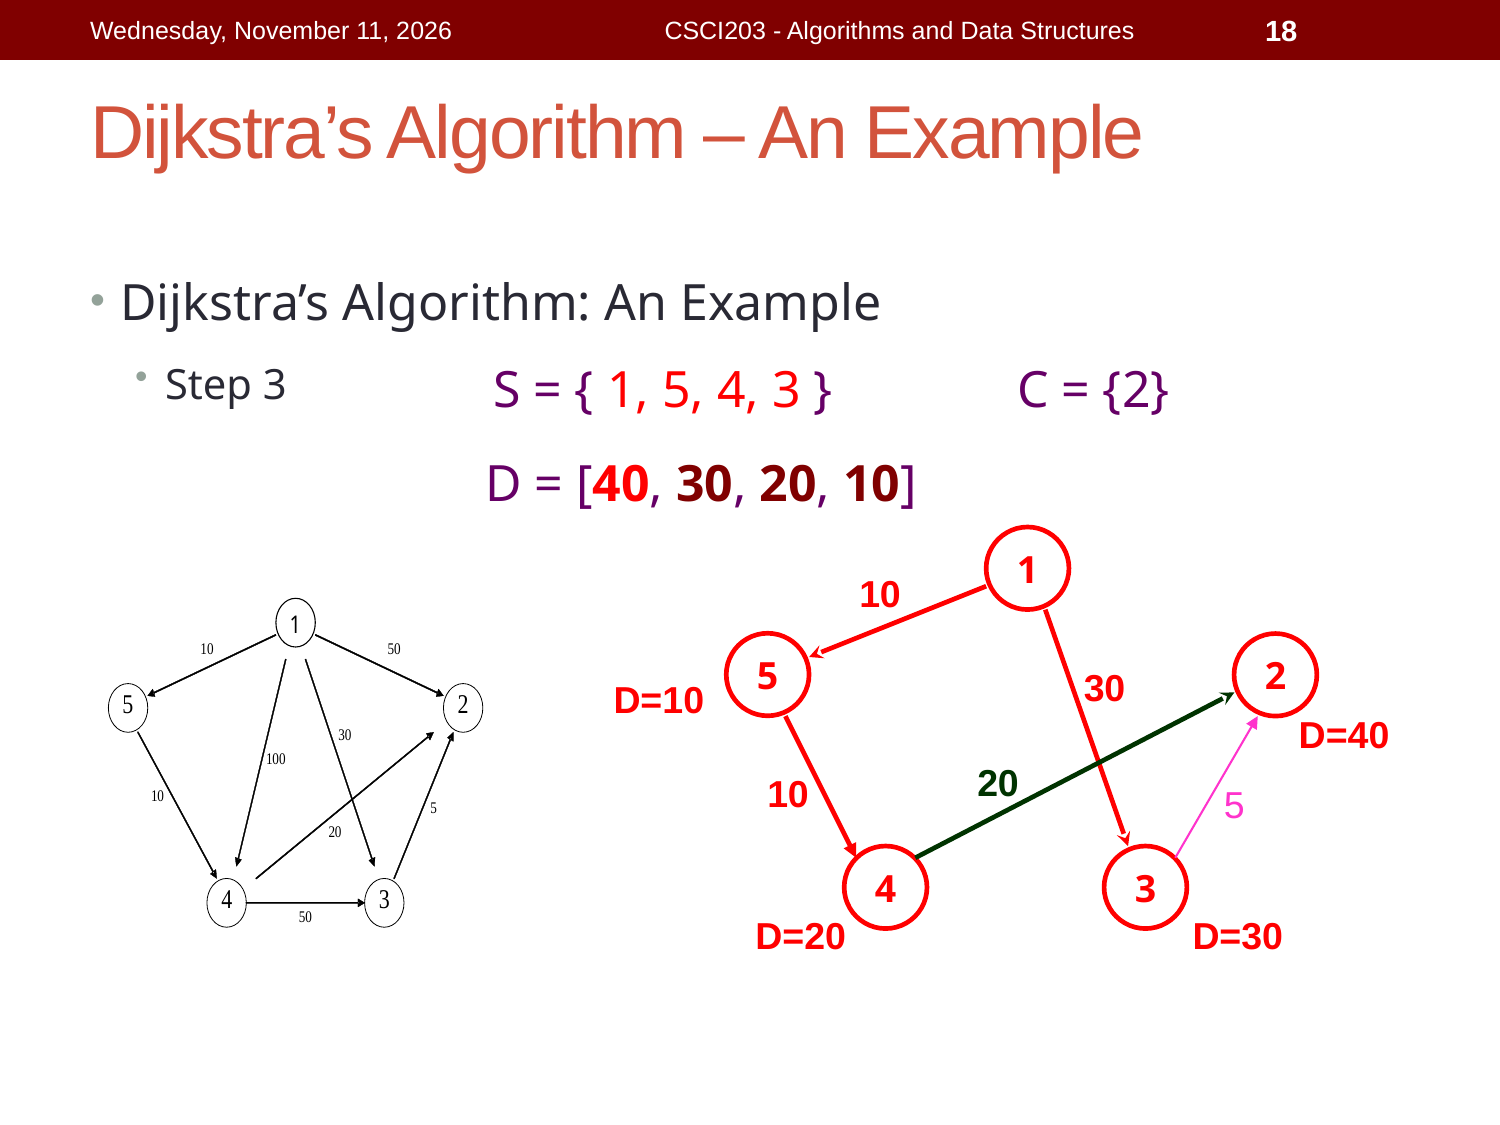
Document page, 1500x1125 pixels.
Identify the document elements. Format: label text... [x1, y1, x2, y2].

text_box D=10 [639, 668, 750, 729]
text_box [1224, 716, 1258, 773]
text_box C = {2} [773, 349, 1339, 425]
text_box 10 [844, 562, 937, 623]
text_box [809, 646, 823, 659]
text_box D = [40, 30, 20, 10] [395, 444, 1176, 519]
text_box 5 [726, 633, 810, 716]
title Dijkstra’s Algorithm – An Example [75, 24, 1425, 233]
text_box 5 [1187, 773, 1282, 834]
text_box [838, 822, 857, 858]
text_box [1220, 692, 1235, 704]
text_box 2 [1234, 633, 1317, 717]
text_box 10 [752, 762, 845, 822]
footer CSCI203 - Algorithms and Data Structures [562, 3, 1238, 57]
text_box 20 [962, 751, 1055, 812]
text_box D=20 [740, 904, 892, 965]
text_box [1118, 832, 1130, 847]
list Dijkstra’s Algorithm: An Example Step 3 [75, 262, 1436, 528]
text_box 3 [1104, 846, 1187, 929]
text_box S = { 1, 5, 4, 3 } [478, 349, 773, 425]
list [0, 585, 632, 977]
text_box 1 [986, 527, 1069, 610]
text_box D=40 [1284, 704, 1436, 764]
text_box D=30 [1177, 904, 1329, 965]
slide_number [75, 3, 550, 57]
slide_number 18 [1250, 3, 1425, 57]
text_box 30 [1069, 656, 1161, 717]
text_box 4 [844, 846, 927, 929]
